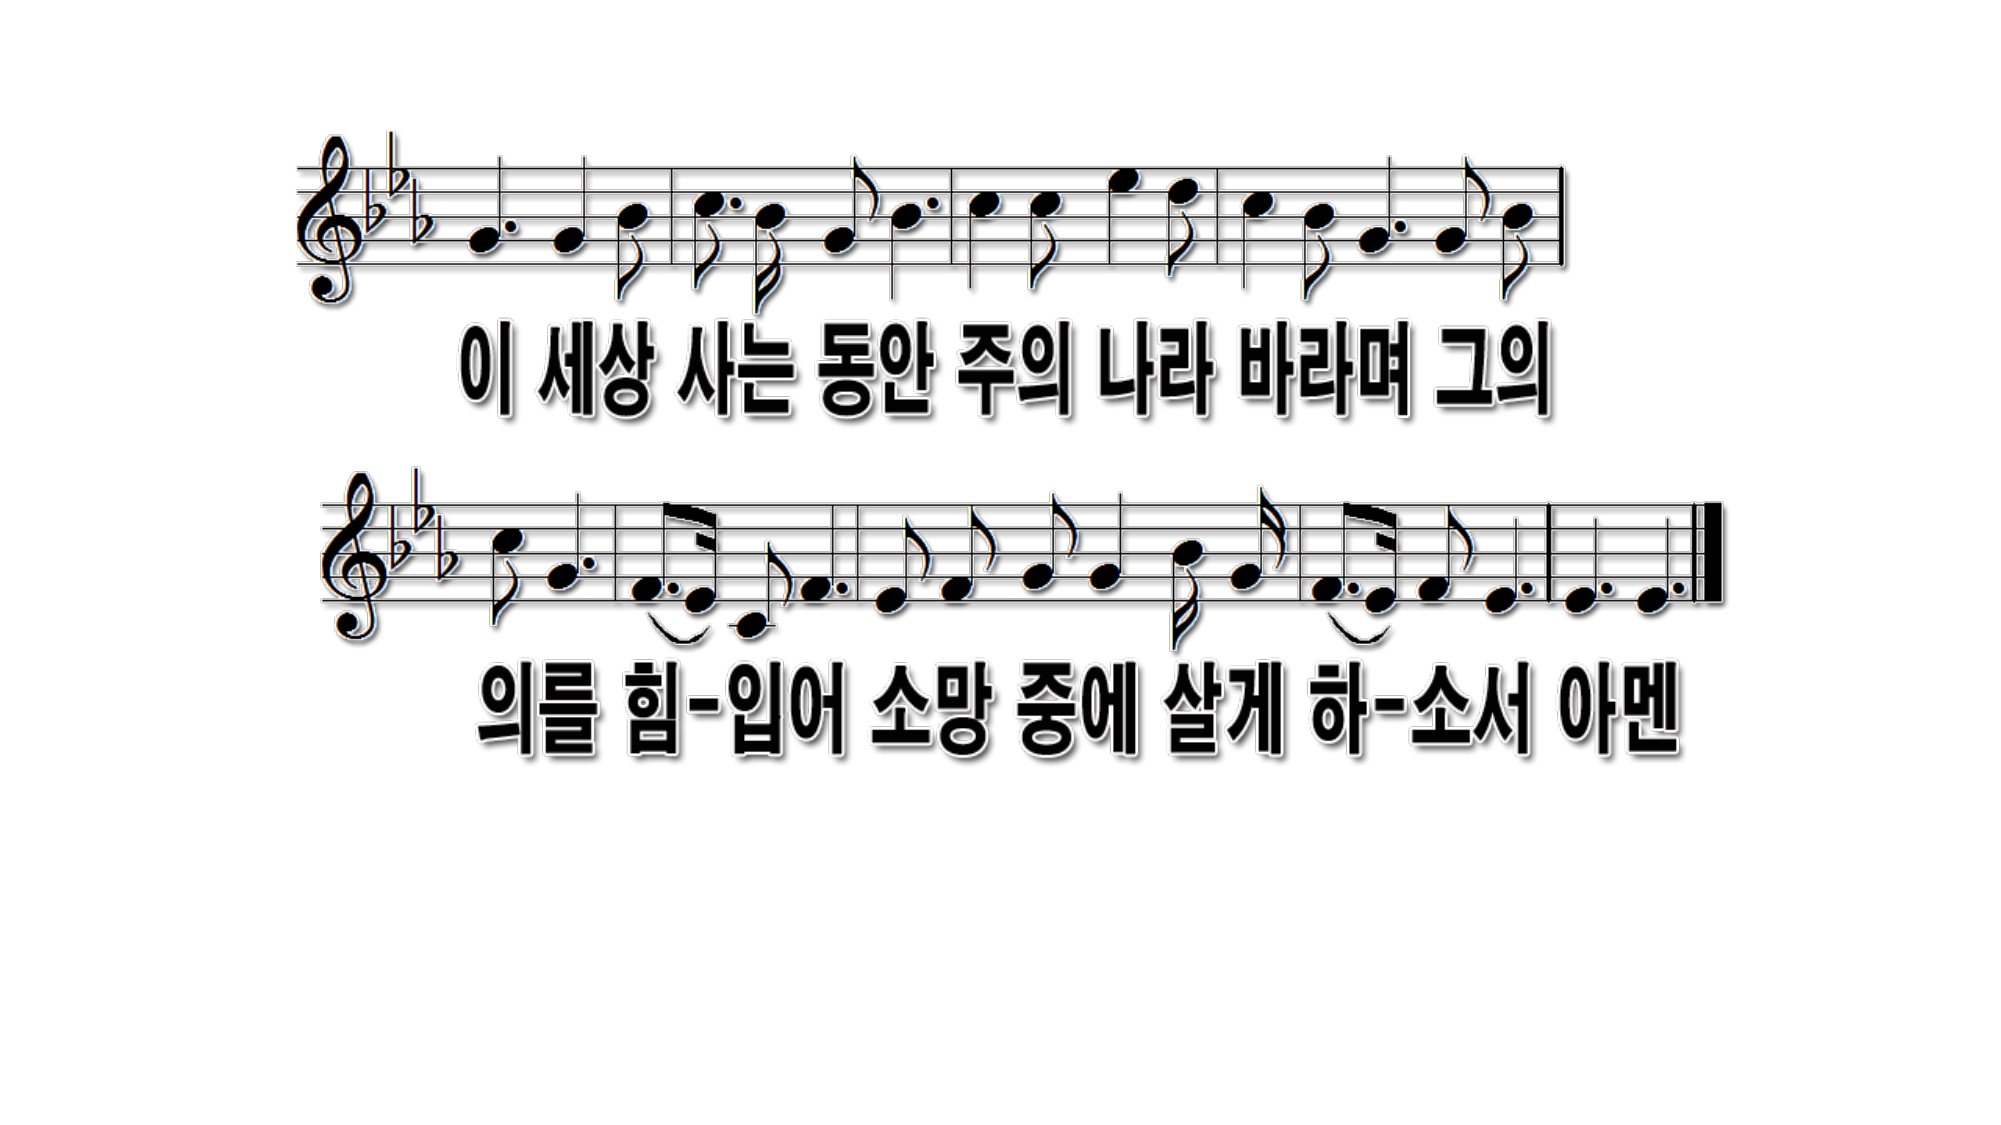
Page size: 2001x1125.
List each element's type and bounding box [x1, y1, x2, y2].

picture [249, 0, 1750, 835]
